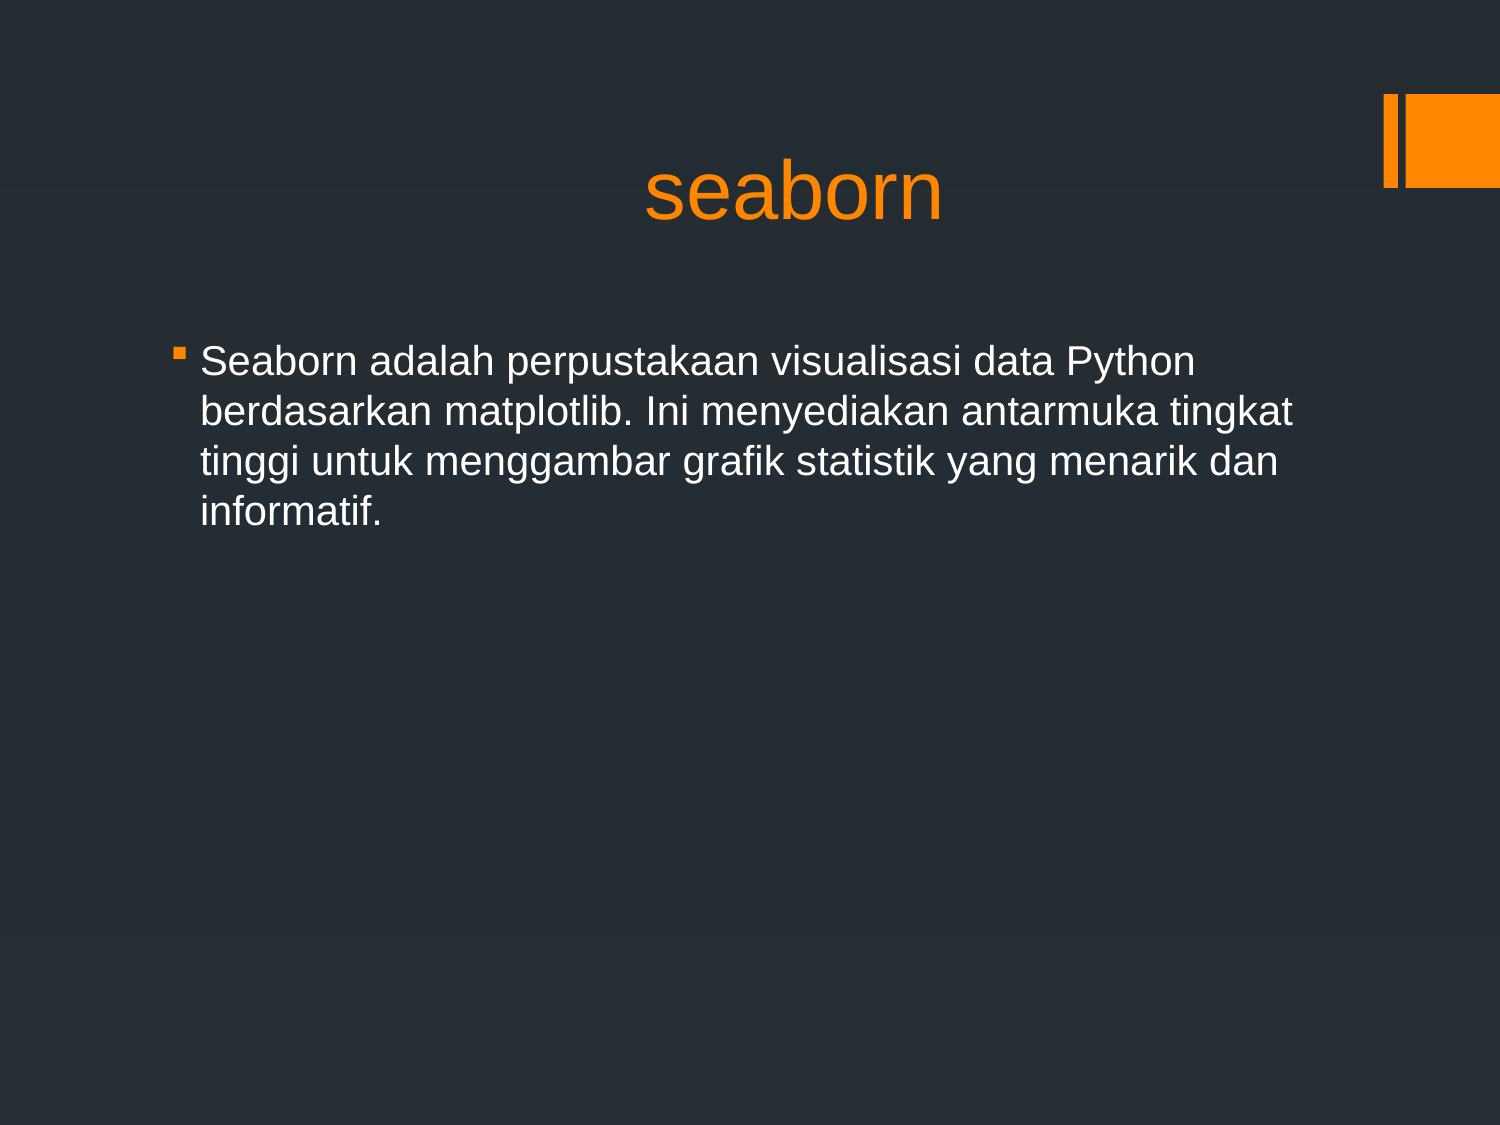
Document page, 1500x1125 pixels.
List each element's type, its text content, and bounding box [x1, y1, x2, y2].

title seaborn [194, 54, 1395, 244]
list Seaborn adalah perpustakaan visualisasi data Python berdasarkan matplotlib. Ini menyediakan antarmuka tingkat tinggi untuk menggambar grafik statistik yang menarik dan informatif. [147, 326, 1348, 907]
